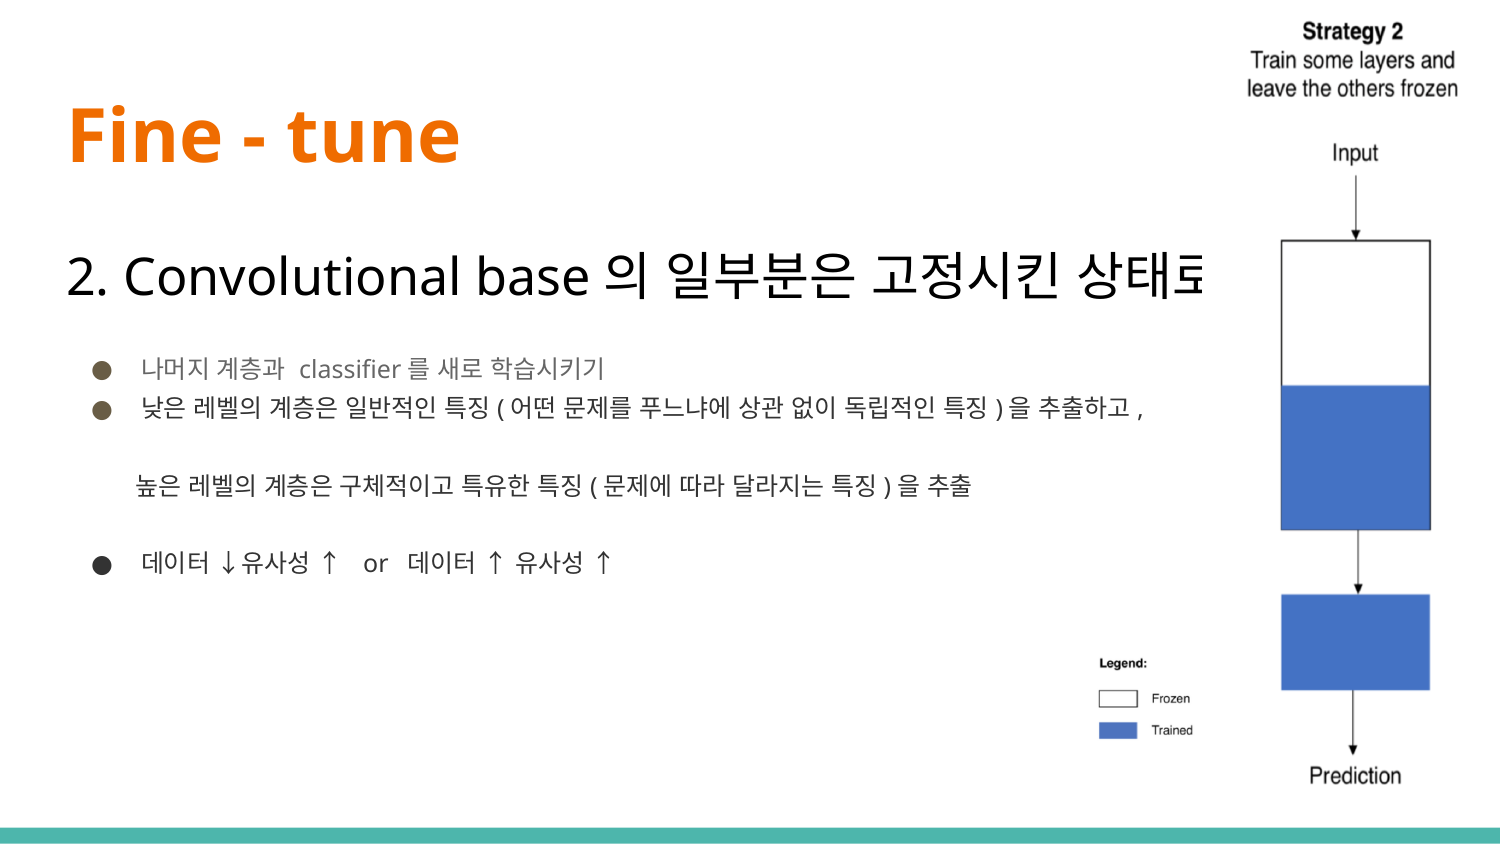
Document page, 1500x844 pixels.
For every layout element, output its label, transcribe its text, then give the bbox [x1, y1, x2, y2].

list 2. Convolutional base의 일부분은 고정시킨 상태로, 나머지 계층과 classifier를 새로 학습시키기 낮은 레벨의 계층은 일반적인 특징(어떤 문제를 푸느냐에 상관 없이 독립적인 특징)을 추출하고, 높은 레벨의 계층은 구체적이고 특유한 특징(문제에 따라 달라지는 특징)을 추출 데이터 ↓유사성 ↑ or 데이터 ↑ 유사성 ↑ [51, 207, 1197, 750]
picture [1091, 0, 1500, 801]
title Fine - tune [51, 72, 1197, 189]
